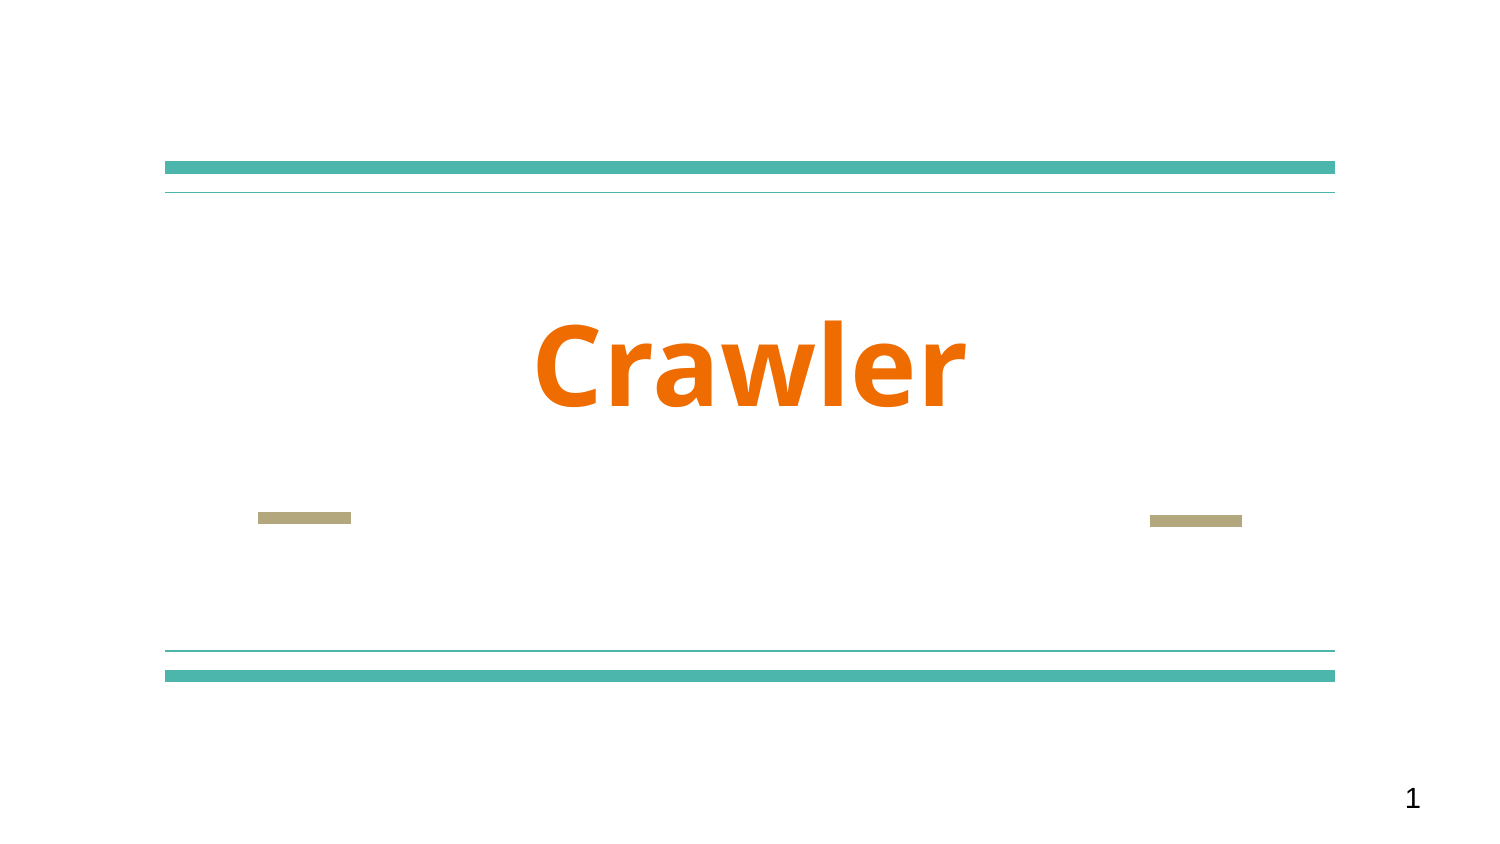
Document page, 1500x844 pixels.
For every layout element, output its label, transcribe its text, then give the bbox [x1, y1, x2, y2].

title Crawler [164, 326, 1336, 494]
slide_number 1 [1389, 764, 1480, 830]
